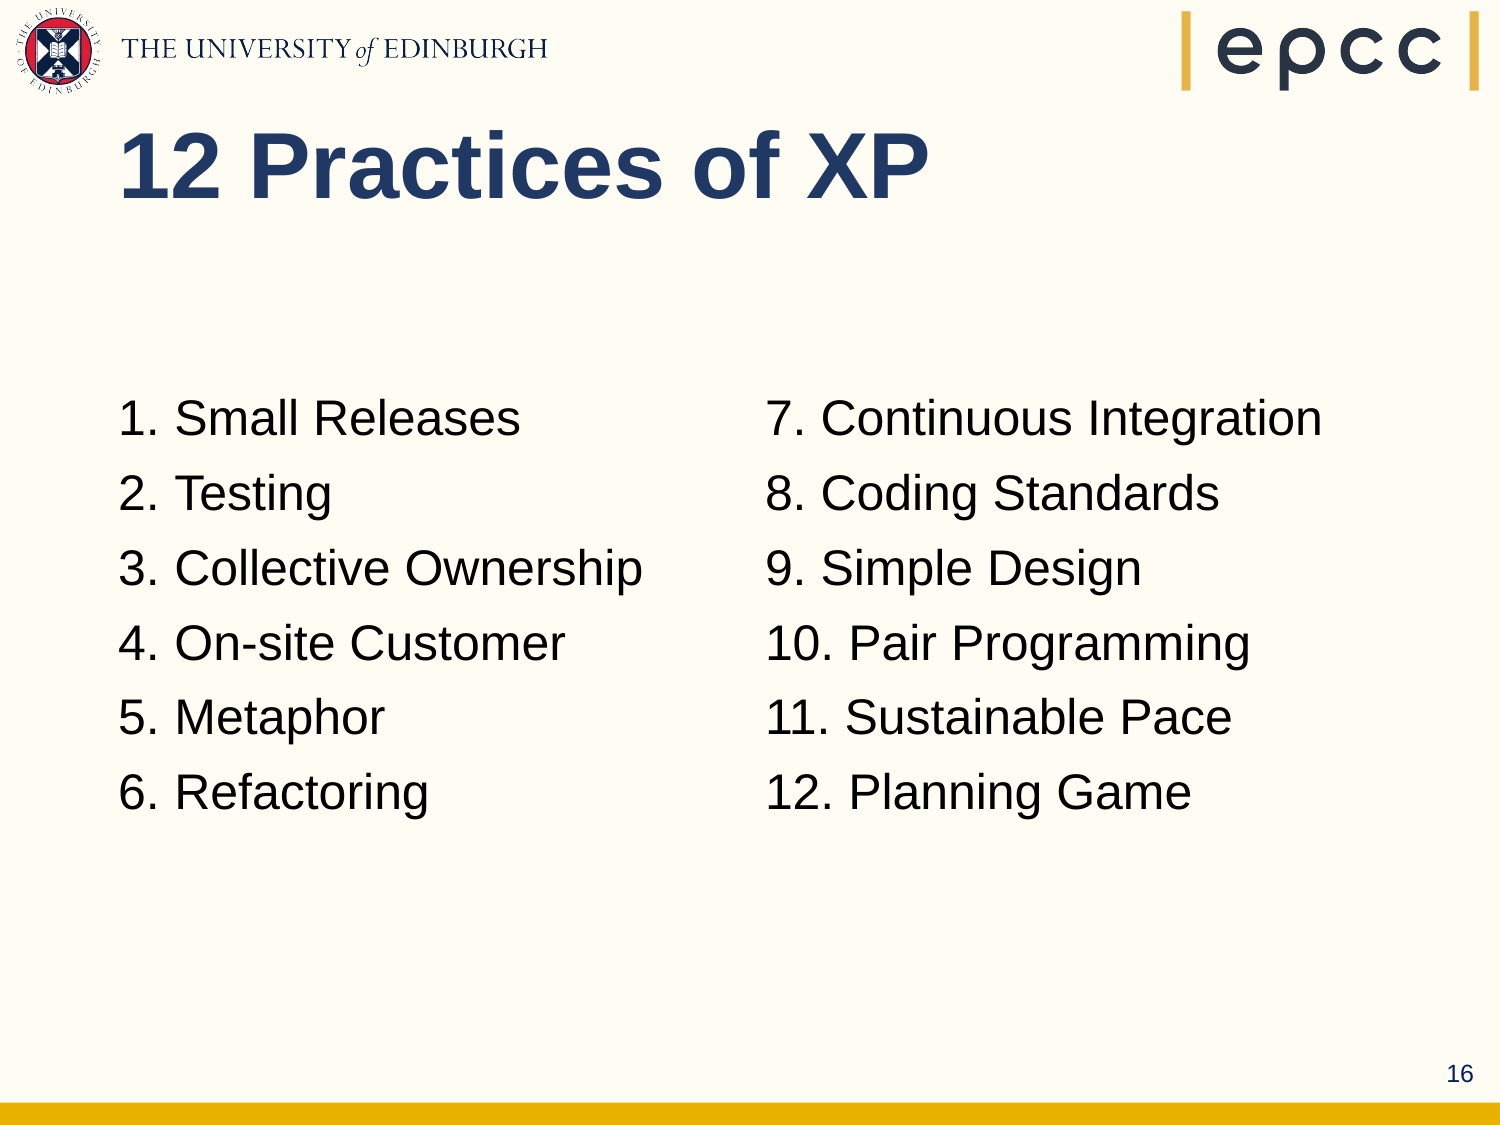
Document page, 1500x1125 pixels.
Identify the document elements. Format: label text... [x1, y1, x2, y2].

text_box 7. Continuous Integration 8. Coding Standards 9. Simple Design 10. Pair Programming 11. Sustainable Pace 12. Planning Game [749, 384, 1397, 862]
title 12 Practices of XP [103, 59, 1397, 278]
picture [16, 8, 547, 94]
slide_number 16 [1420, 1042, 1490, 1103]
picture [1179, 8, 1484, 94]
list Small Releases Testing Collective Ownership On-site Customer Metaphor Refactoring [103, 384, 749, 862]
